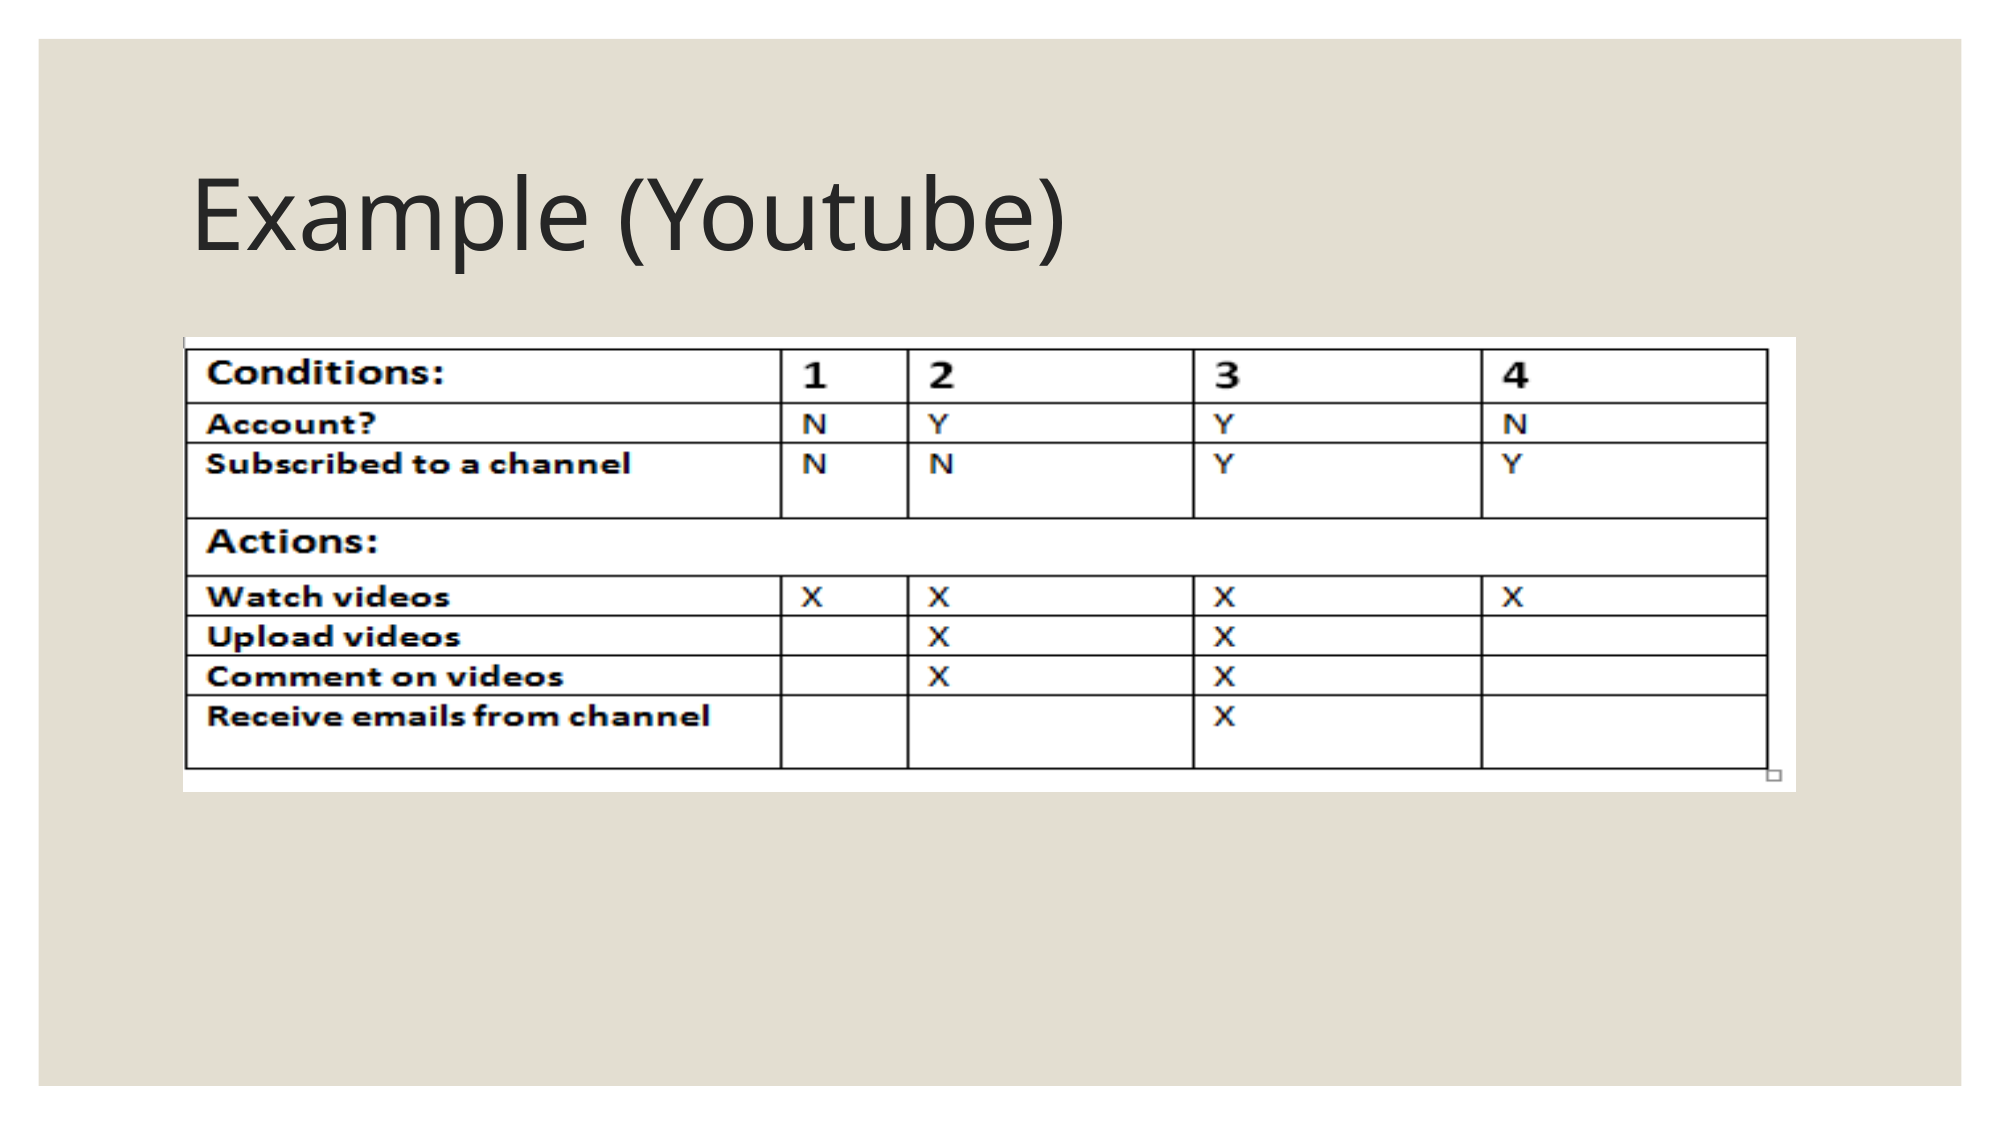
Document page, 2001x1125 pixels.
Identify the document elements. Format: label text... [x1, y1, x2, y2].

title Example (Youtube) [174, 105, 1825, 331]
picture [183, 337, 1796, 792]
